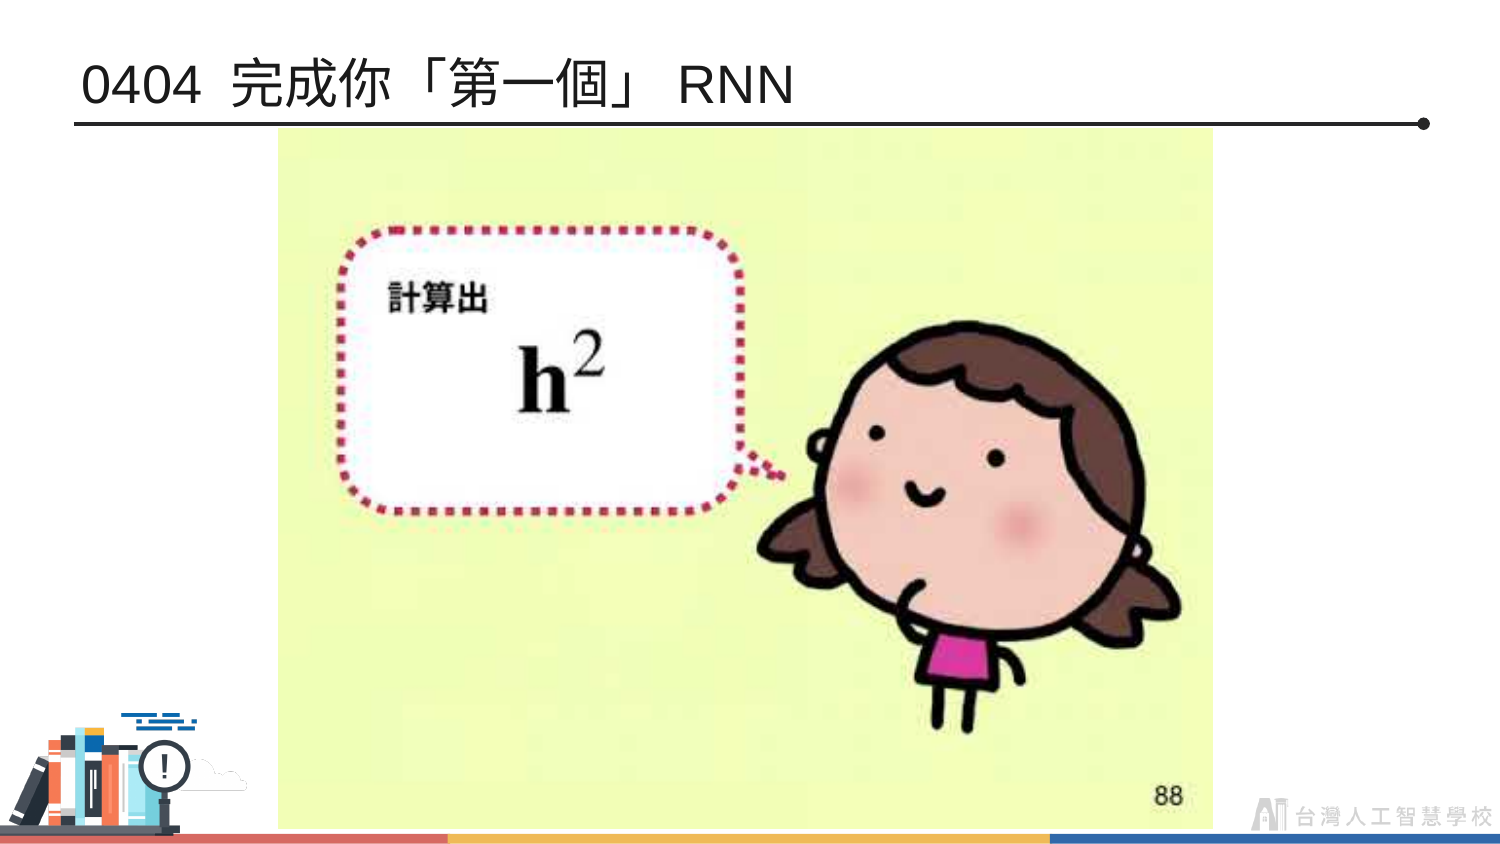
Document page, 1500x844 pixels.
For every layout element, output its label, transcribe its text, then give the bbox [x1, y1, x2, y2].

picture [278, 127, 1213, 829]
picture [0, 713, 247, 836]
title 0404 完成你「第一個」RNN [77, 35, 1038, 129]
